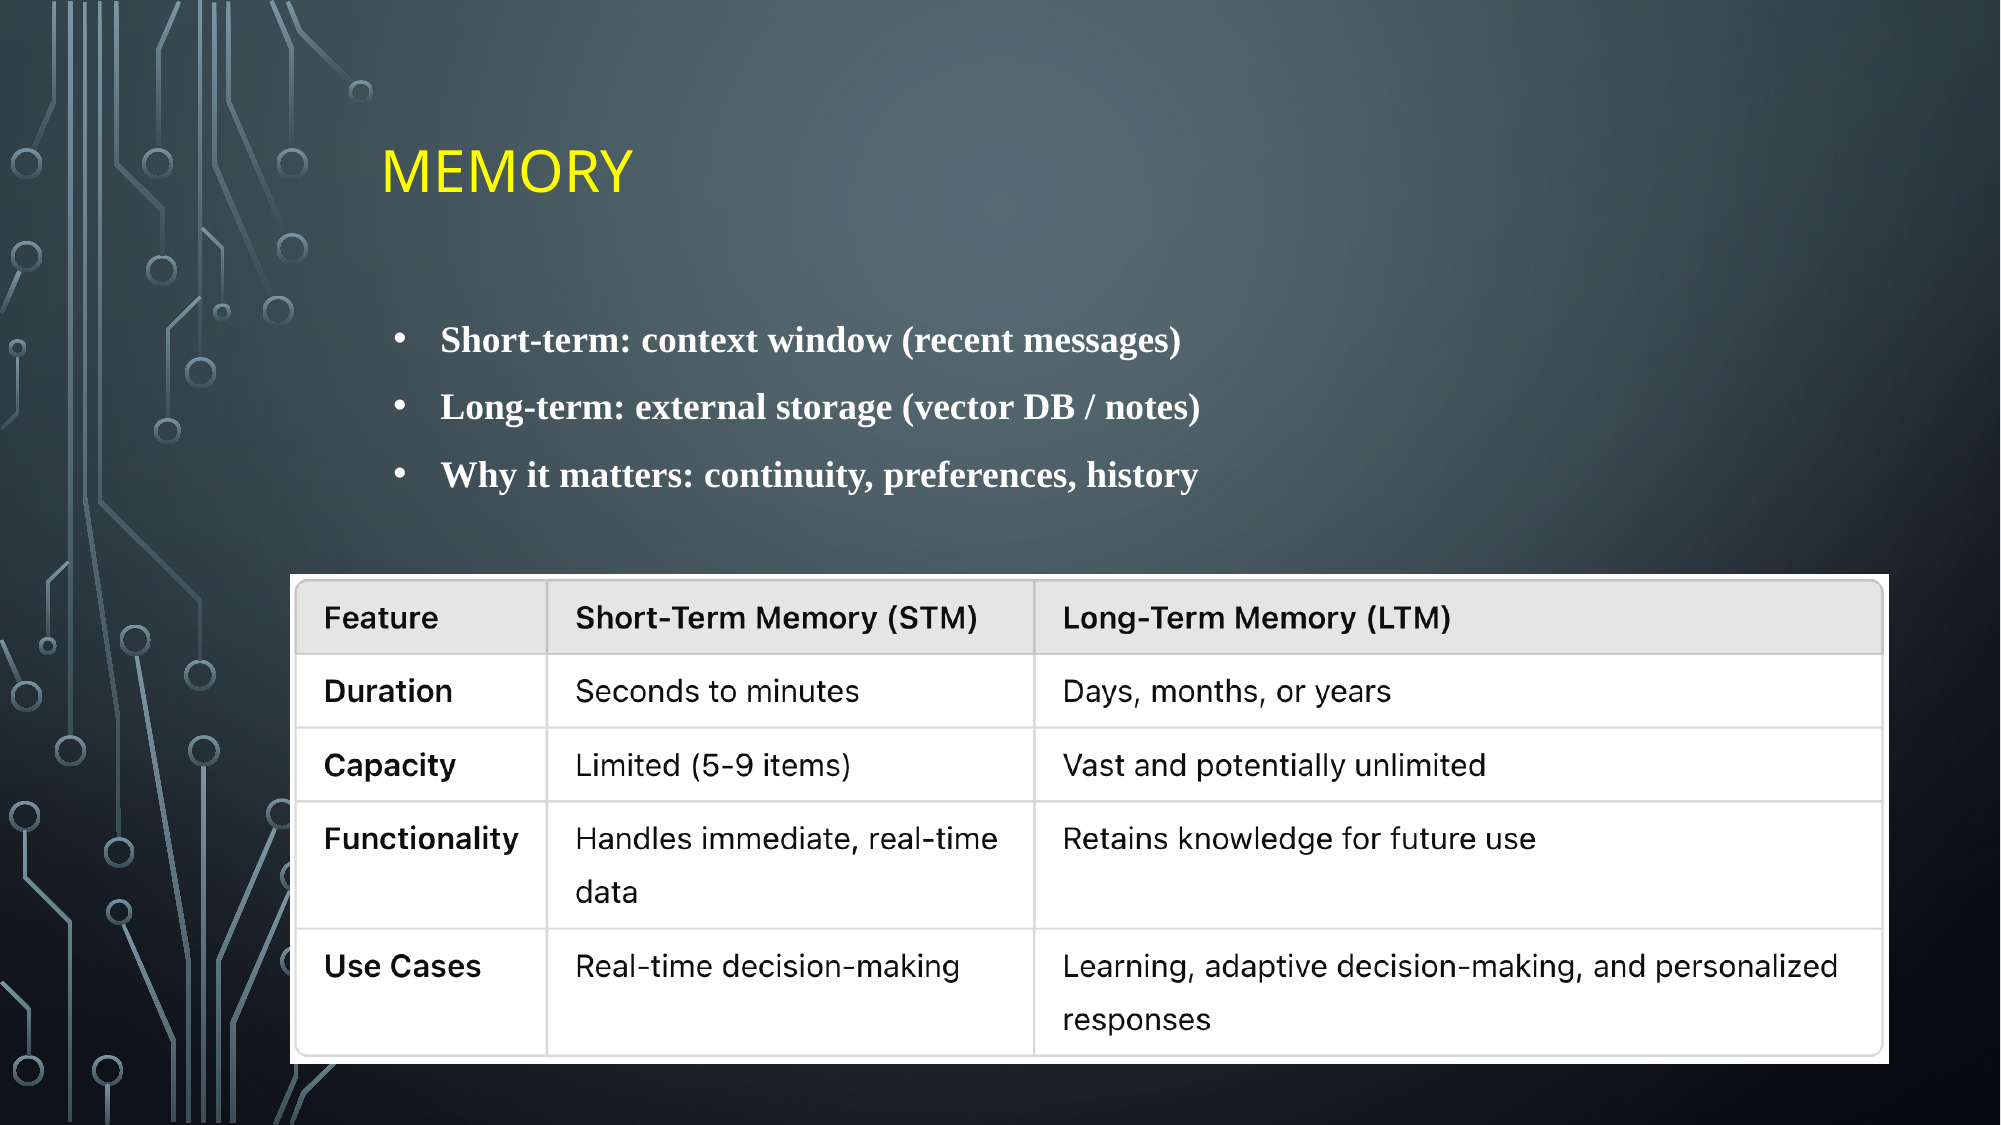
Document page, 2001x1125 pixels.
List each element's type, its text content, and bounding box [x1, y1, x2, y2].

text_box Short-term: context window (recent messages) Long-term: external storage (vector DB / notes) Why it matters: continuity, preferences, history [378, 284, 1421, 502]
picture [289, 574, 1889, 1065]
title Memory [365, 90, 989, 213]
